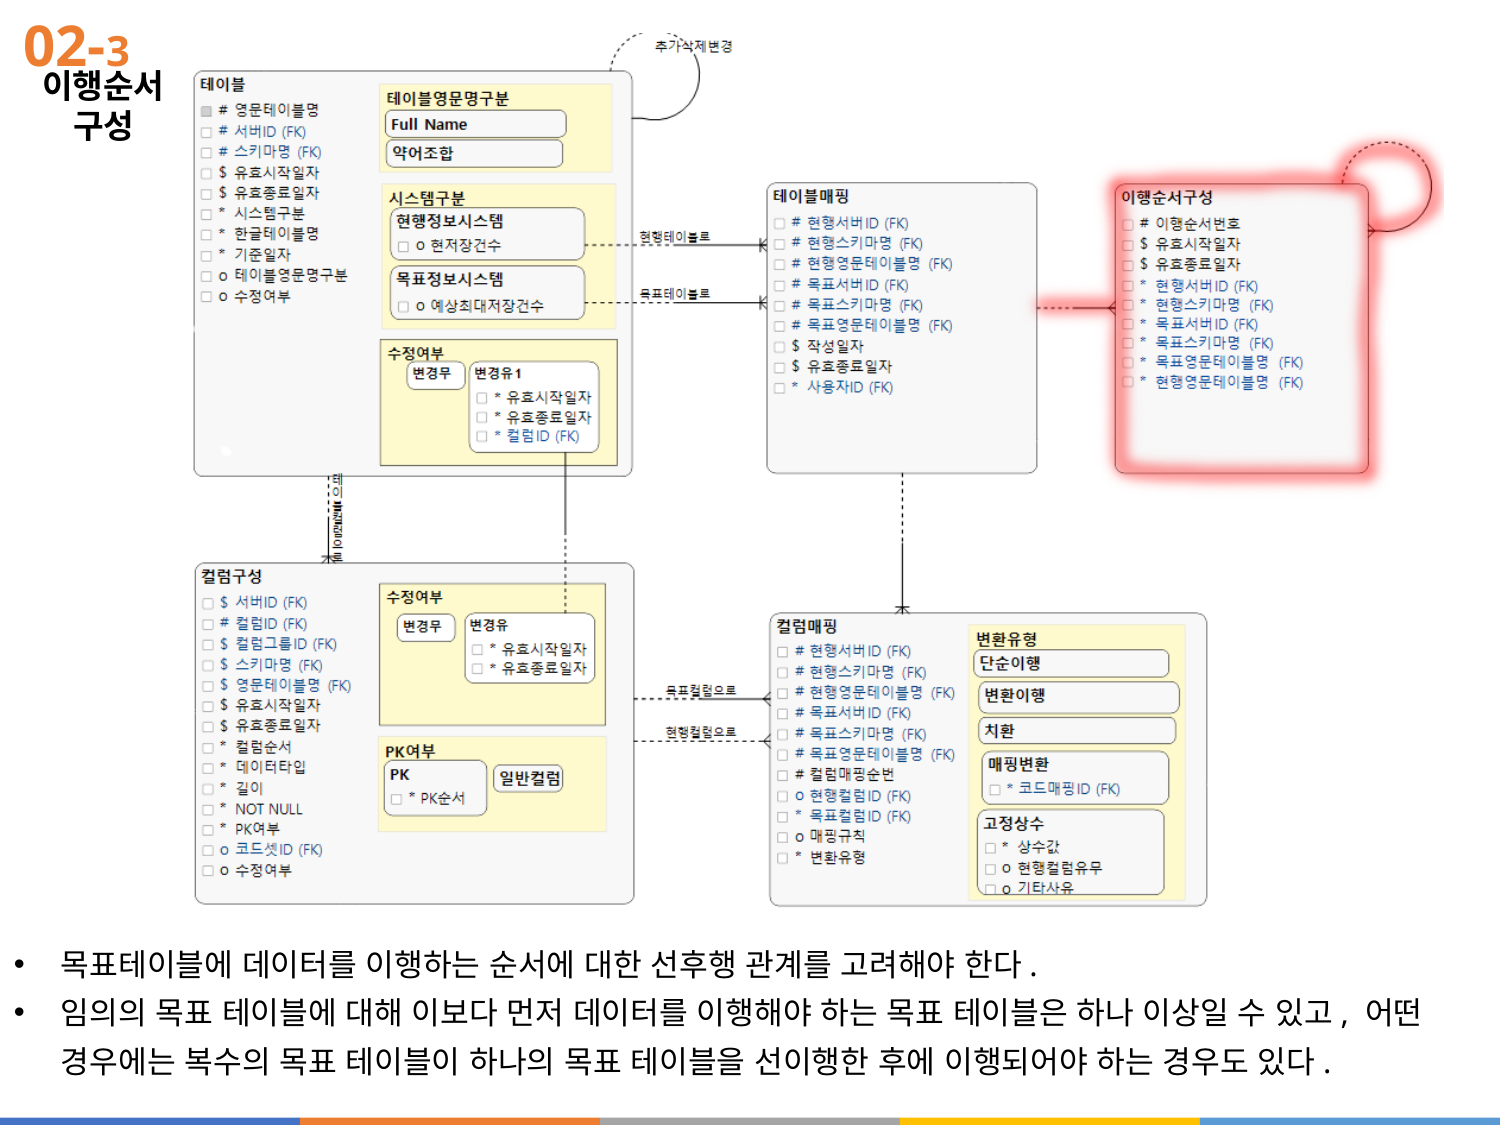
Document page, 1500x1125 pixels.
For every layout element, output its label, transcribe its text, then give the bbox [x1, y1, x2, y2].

text_box 02-3 [15, 12, 138, 75]
text_box 이행순서구성 [29, 60, 177, 152]
picture [177, 33, 1444, 919]
text_box 목표테이블에 데이터를 이행하는 순서에 대한 선후행 관계를 고려해야 한다. 임의의 목표 테이블에 대해 이보다 먼저 데이터를 이행해야 하는 목표 테이블은 하나 이상일 수 있고, 어떤 경우에는 복수의 목표 테이블이 하나의 목표 테이블을 선이행한 후에 이행되어야 하는 경우도 있다. [8, 930, 1500, 1125]
